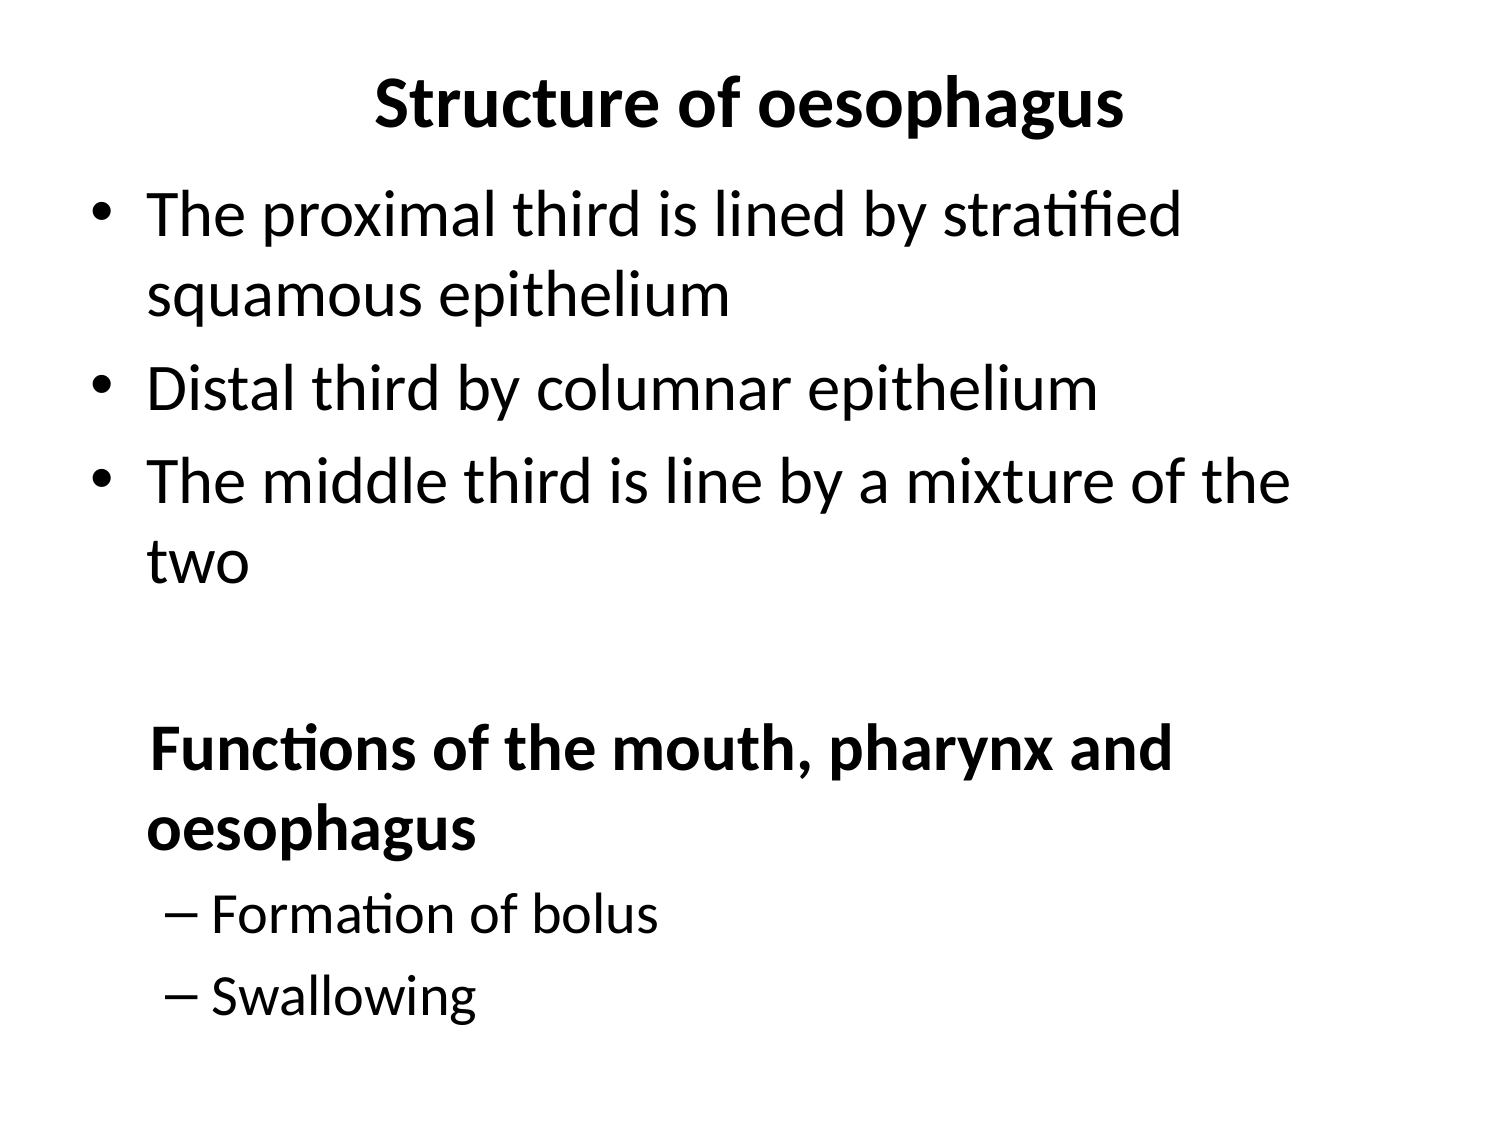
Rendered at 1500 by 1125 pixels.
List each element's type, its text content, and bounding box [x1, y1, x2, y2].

title Structure of oesophagus [75, 45, 1425, 150]
list The proximal third is lined by stratified squamous epithelium Distal third by columnar epithelium The middle third is line by a mixture of the two Functions of the mouth, pharynx and oesophagus Formation of bolus Swallowing [75, 162, 1425, 1075]
